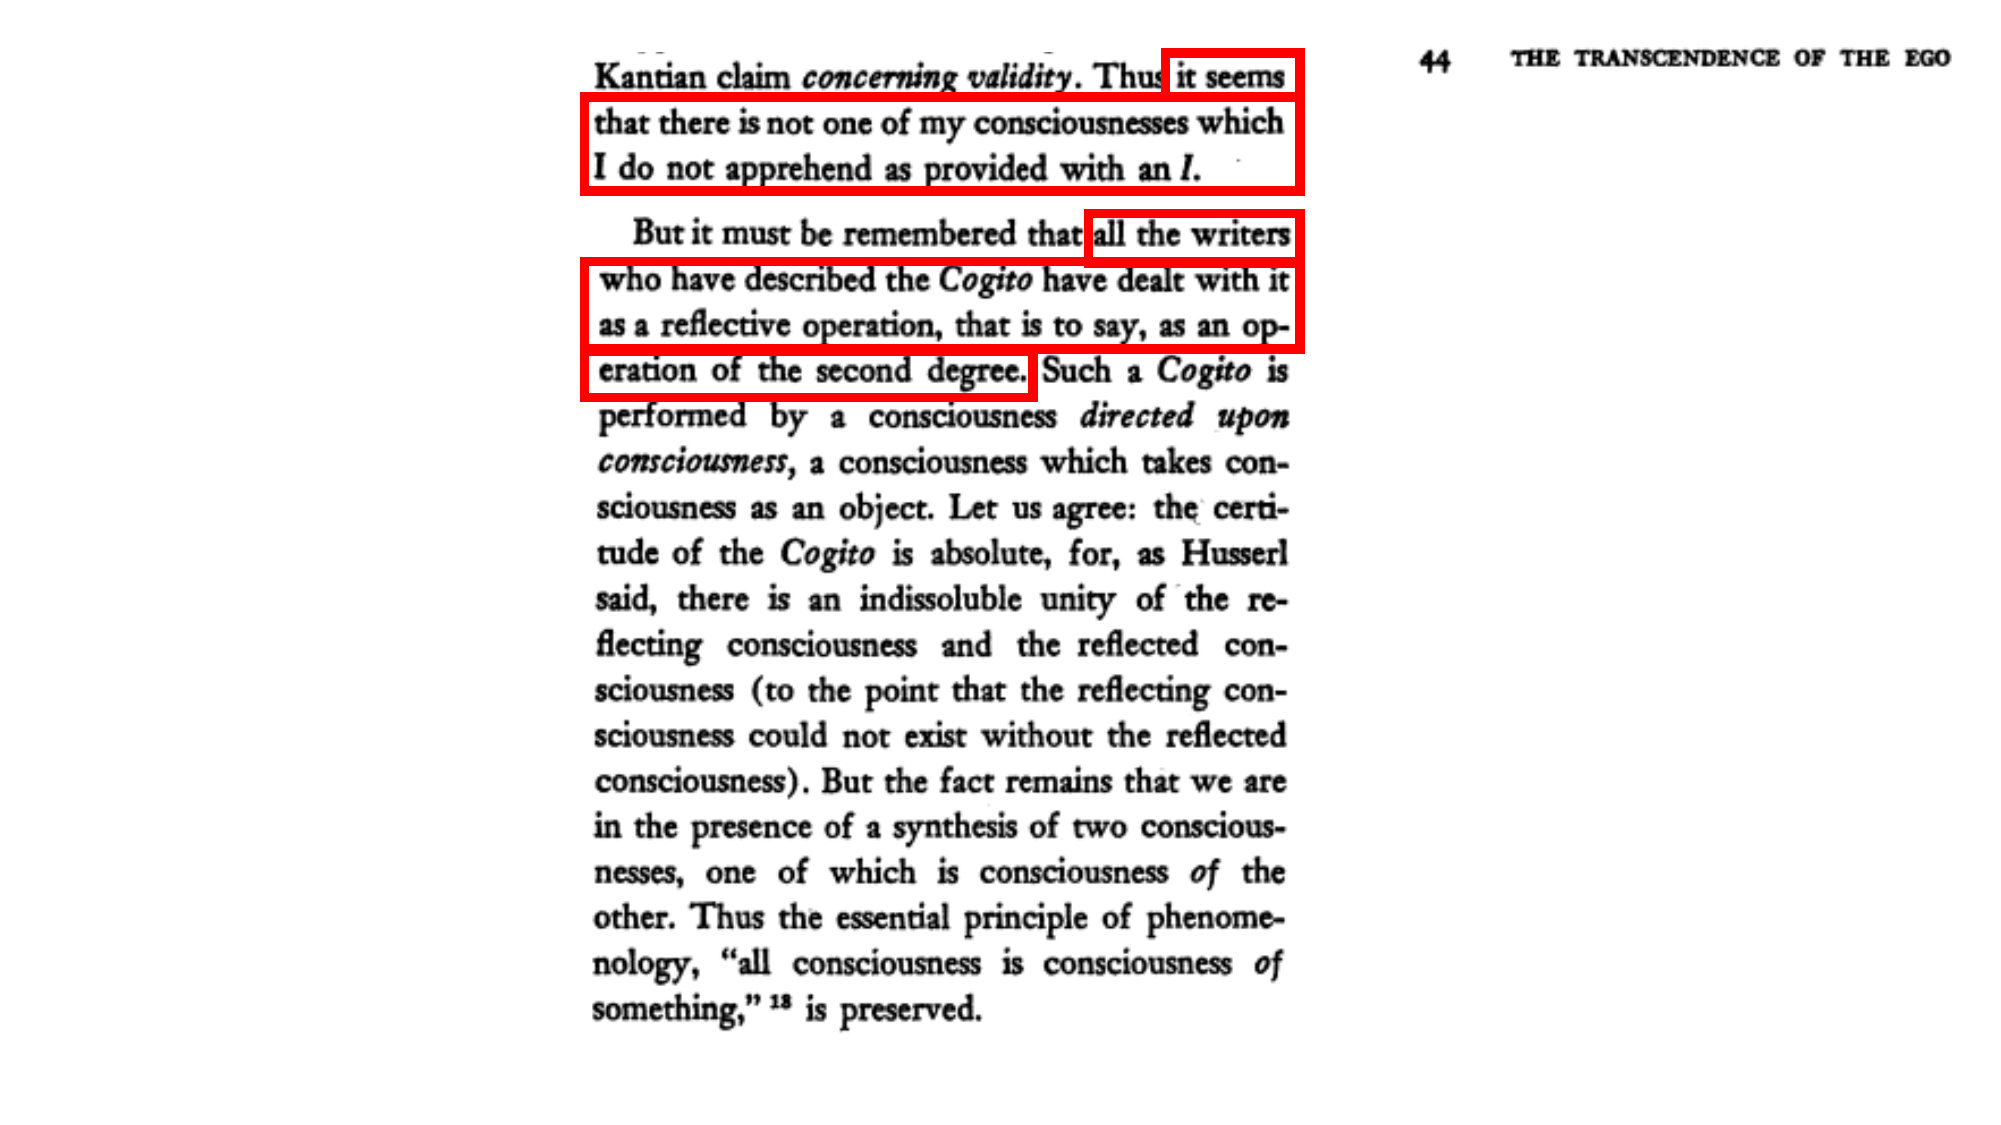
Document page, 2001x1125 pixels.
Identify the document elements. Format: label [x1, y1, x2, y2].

picture [584, 52, 1301, 192]
picture [572, 213, 1301, 1038]
picture [1403, 16, 2000, 90]
